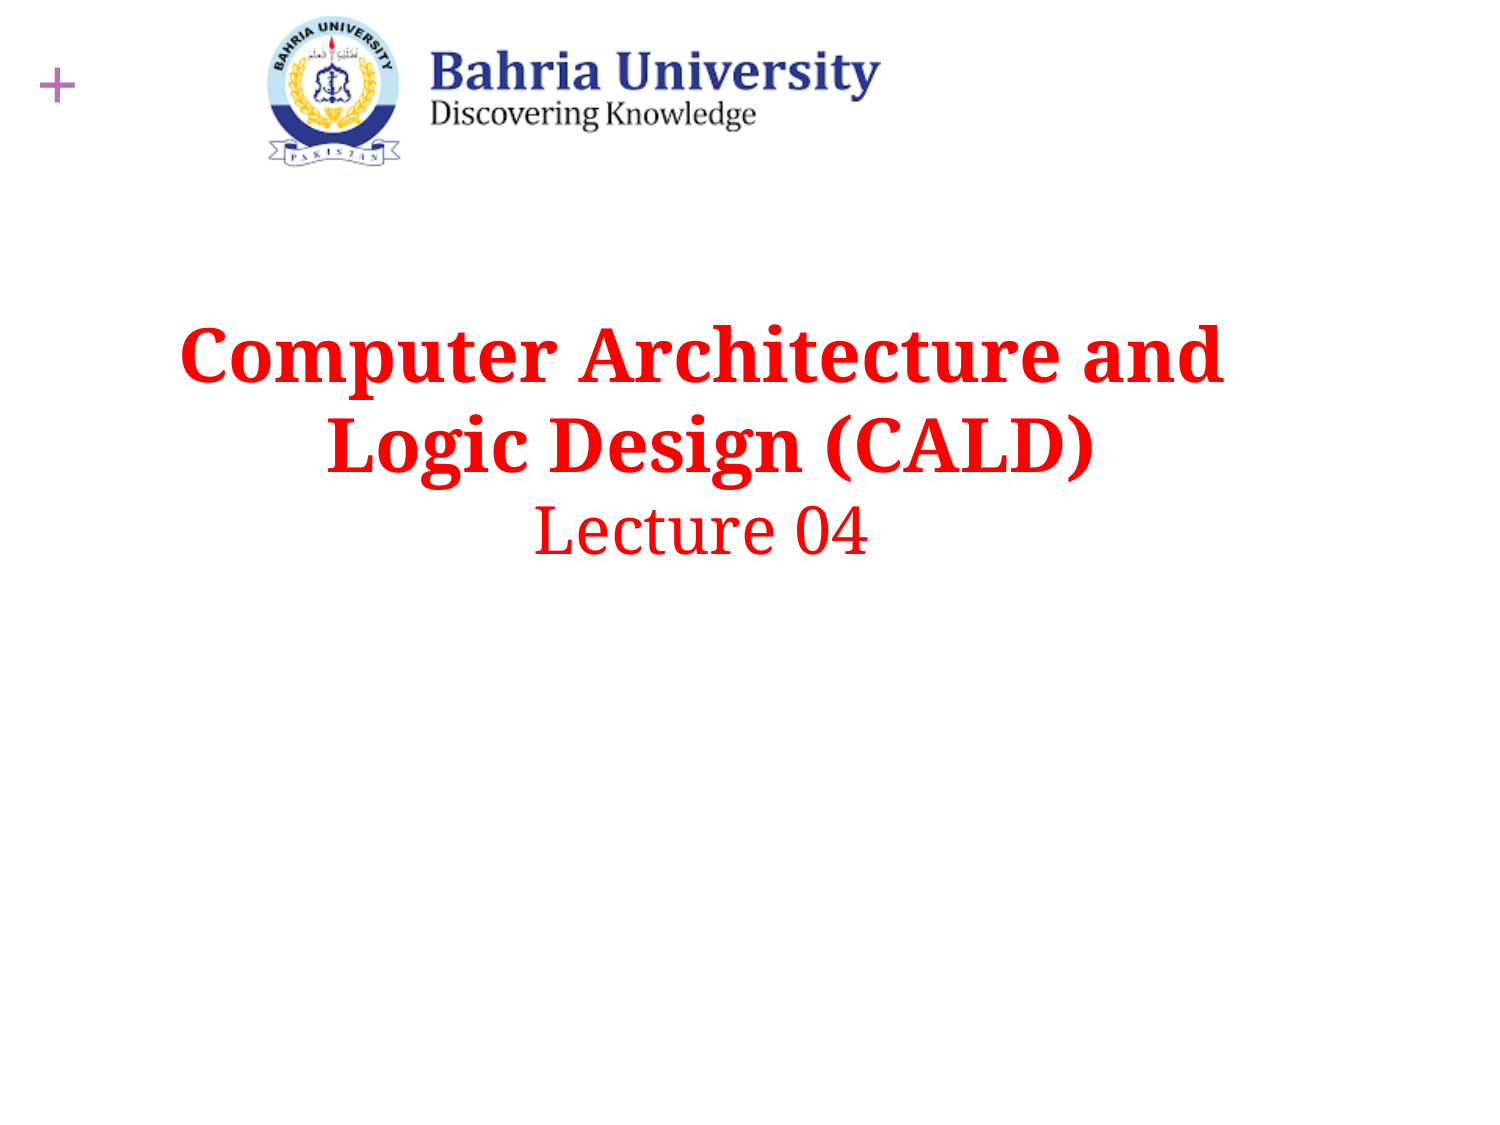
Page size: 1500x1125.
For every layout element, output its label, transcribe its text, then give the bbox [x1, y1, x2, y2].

title Computer Architecture and Logic Design (CALD) Lecture 04 [168, 305, 1235, 569]
text_box + [34, 32, 82, 125]
picture [267, 15, 881, 168]
